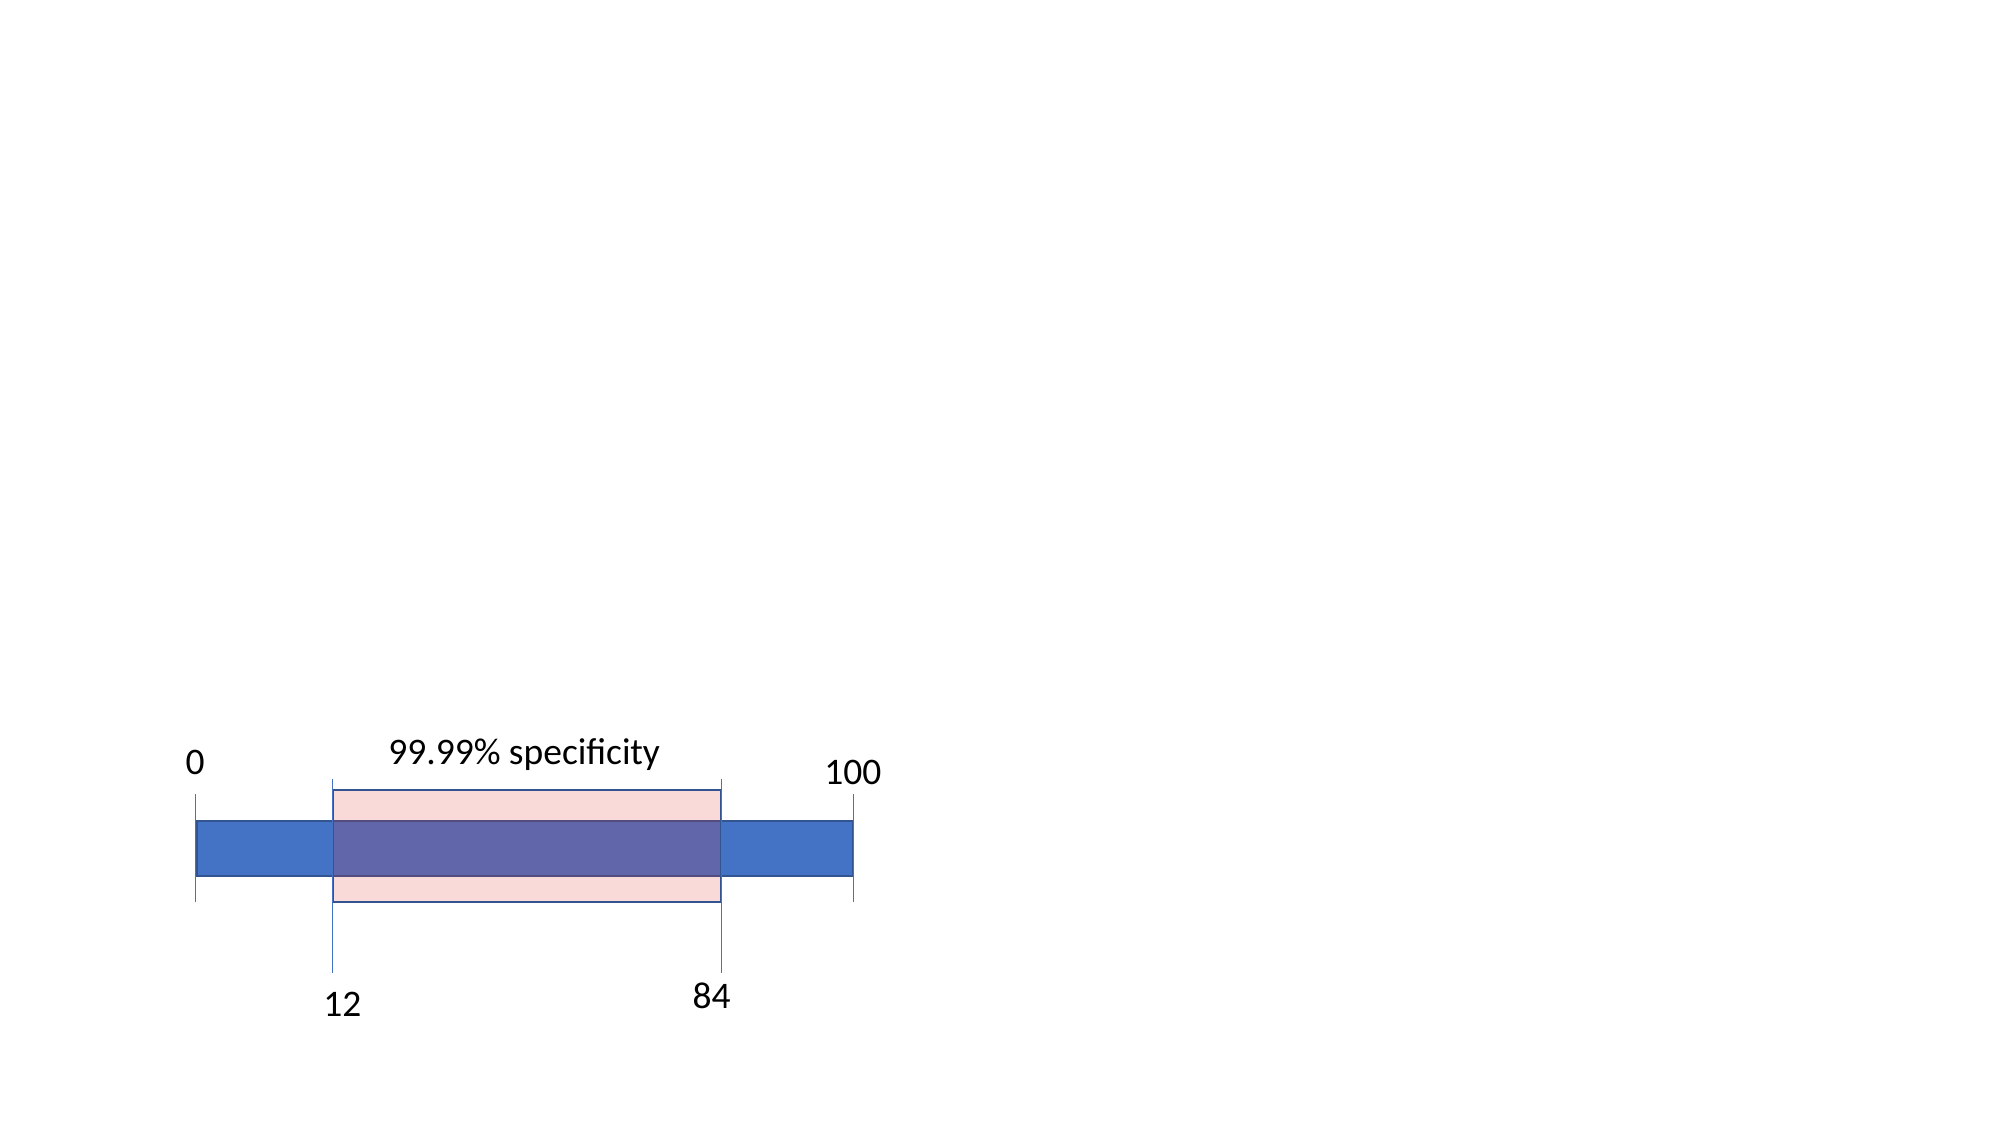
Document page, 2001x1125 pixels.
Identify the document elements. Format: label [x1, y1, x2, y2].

text_box [170, 719, 897, 1033]
